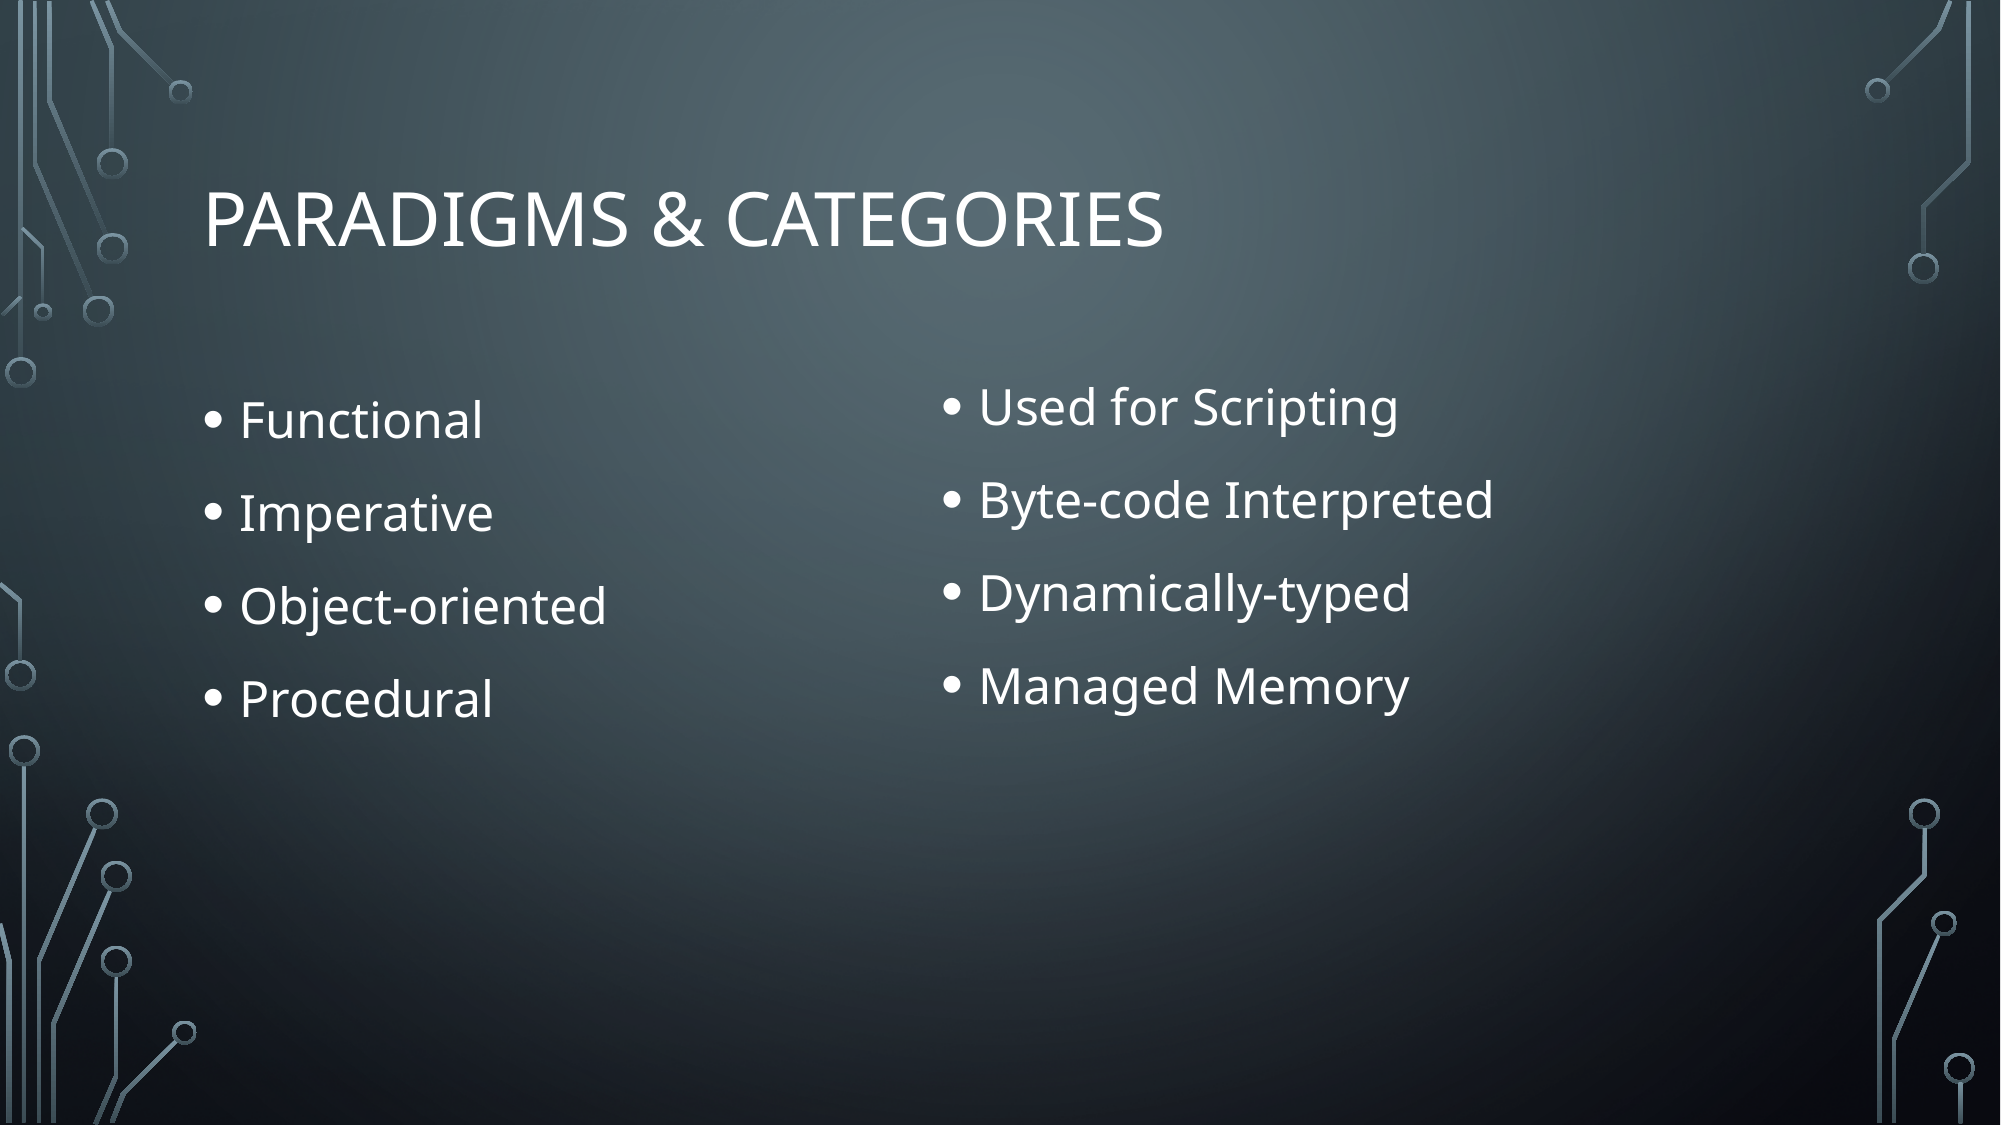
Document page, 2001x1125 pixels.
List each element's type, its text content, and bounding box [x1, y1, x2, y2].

title Paradigms & categories [187, 101, 1813, 344]
text_box Used for Scripting Byte-code Interpreted Dynamically-typed Managed Memory [926, 356, 1665, 938]
list Functional Imperative Object-oriented Procedural [187, 369, 927, 950]
